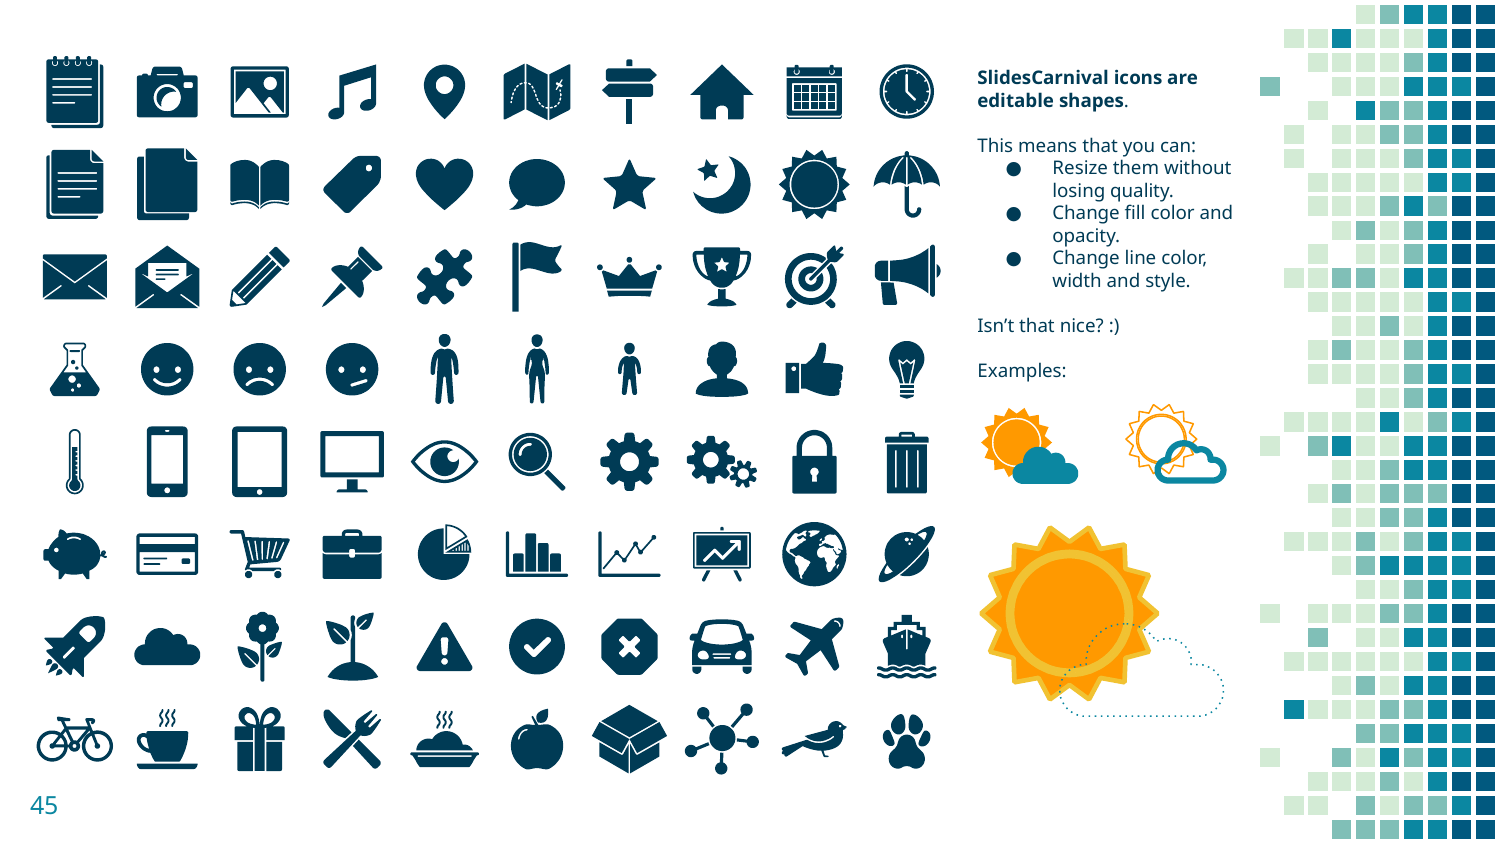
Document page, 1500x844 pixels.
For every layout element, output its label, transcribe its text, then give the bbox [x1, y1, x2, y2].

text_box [524, 334, 550, 404]
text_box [873, 150, 941, 218]
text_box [980, 527, 1158, 700]
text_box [229, 529, 290, 579]
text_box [325, 612, 379, 681]
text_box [65, 428, 85, 495]
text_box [1125, 404, 1198, 474]
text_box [410, 710, 480, 768]
text_box [695, 341, 749, 397]
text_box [230, 66, 290, 118]
text_box [416, 622, 473, 672]
slide_number 45 [15, 774, 105, 839]
text_box [232, 426, 288, 498]
text_box [792, 429, 837, 494]
text_box [509, 159, 565, 210]
text_box [417, 249, 473, 305]
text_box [596, 256, 663, 297]
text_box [882, 713, 931, 769]
text_box [233, 343, 286, 396]
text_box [323, 709, 382, 769]
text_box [135, 245, 200, 309]
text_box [778, 149, 851, 220]
text_box [43, 529, 107, 580]
text_box [509, 618, 565, 675]
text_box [591, 704, 668, 774]
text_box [136, 148, 198, 221]
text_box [512, 241, 562, 312]
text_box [321, 246, 383, 308]
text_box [598, 531, 661, 578]
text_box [510, 708, 564, 770]
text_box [878, 525, 936, 583]
text_box [36, 716, 114, 762]
text_box [781, 721, 847, 758]
text_box [141, 343, 194, 396]
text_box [417, 524, 472, 581]
text_box [690, 64, 754, 120]
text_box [49, 342, 100, 397]
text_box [874, 244, 941, 306]
text_box [601, 618, 658, 675]
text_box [46, 55, 104, 129]
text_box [786, 64, 843, 120]
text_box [784, 245, 844, 309]
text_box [785, 342, 844, 397]
text_box [323, 155, 381, 213]
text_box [601, 59, 658, 125]
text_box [42, 254, 108, 300]
text_box [423, 64, 466, 120]
text_box [1199, 449, 1224, 481]
text_box [785, 617, 844, 676]
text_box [692, 156, 751, 214]
text_box [782, 522, 847, 587]
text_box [508, 432, 566, 491]
text_box [1055, 452, 1079, 484]
text_box [1065, 638, 1224, 717]
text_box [410, 439, 479, 484]
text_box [888, 340, 925, 399]
text_box [603, 159, 656, 210]
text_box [230, 159, 290, 210]
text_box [617, 342, 642, 396]
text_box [686, 435, 758, 488]
text_box [415, 158, 474, 211]
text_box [136, 66, 198, 118]
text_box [46, 149, 104, 220]
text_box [503, 63, 571, 121]
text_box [684, 703, 760, 775]
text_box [320, 430, 385, 493]
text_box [689, 619, 755, 675]
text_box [879, 64, 935, 119]
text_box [980, 407, 1053, 478]
text_box [600, 432, 659, 491]
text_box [136, 533, 199, 576]
text_box [325, 343, 379, 396]
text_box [44, 615, 106, 678]
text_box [876, 614, 937, 679]
text_box [146, 426, 188, 498]
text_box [692, 247, 752, 307]
text_box [134, 628, 201, 666]
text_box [237, 611, 283, 682]
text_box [136, 708, 198, 770]
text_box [234, 706, 285, 772]
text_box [322, 529, 382, 580]
text_box [328, 64, 377, 120]
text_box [505, 531, 569, 578]
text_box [229, 246, 290, 308]
text_box SlidesCarnival icons are editable shapes. This means that you can: Resize them without losing quality. Change fill color and opacity. Change line color, width and style. Isn’t that nice? :) Examples: [962, 51, 1257, 302]
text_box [430, 333, 459, 405]
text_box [692, 526, 751, 582]
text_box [884, 431, 929, 494]
